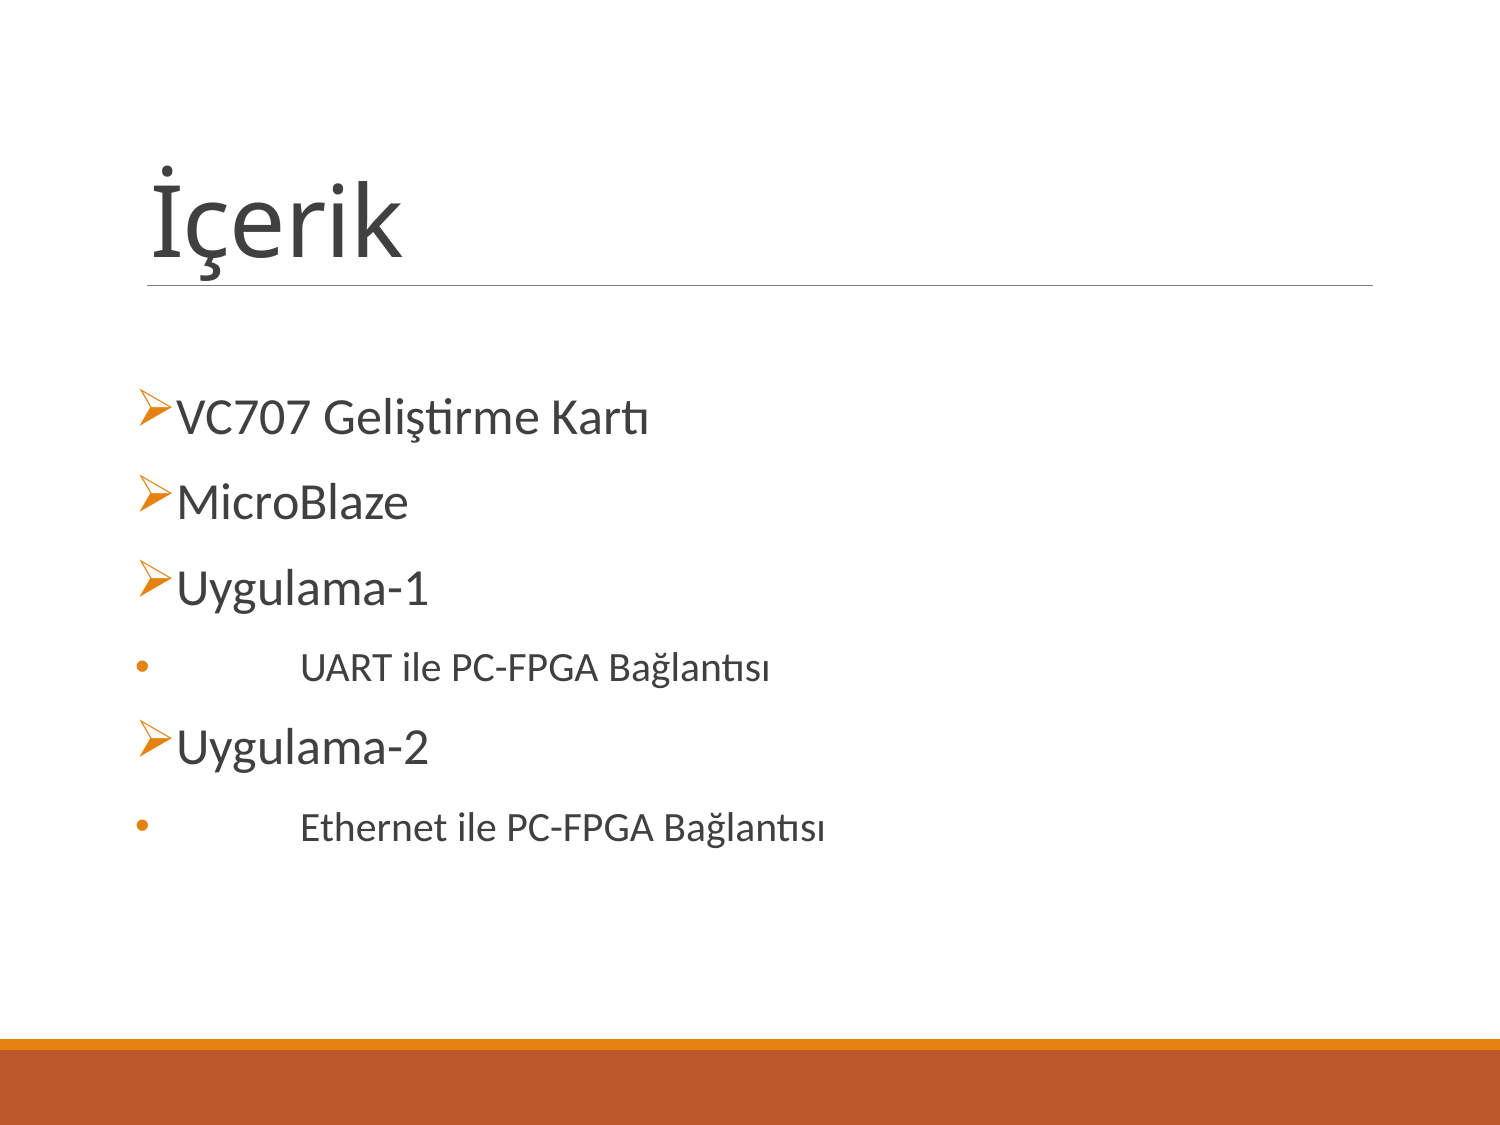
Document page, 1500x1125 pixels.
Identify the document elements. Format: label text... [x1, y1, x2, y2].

list VC707 Geliştirme Kartı MicroBlaze Uygulama-1 UART ile PC-FPGA Bağlantısı Uygulama-2 Ethernet ile PC-FPGA Bağlantısı [135, 302, 1373, 963]
title İçerik [135, 47, 1373, 285]
